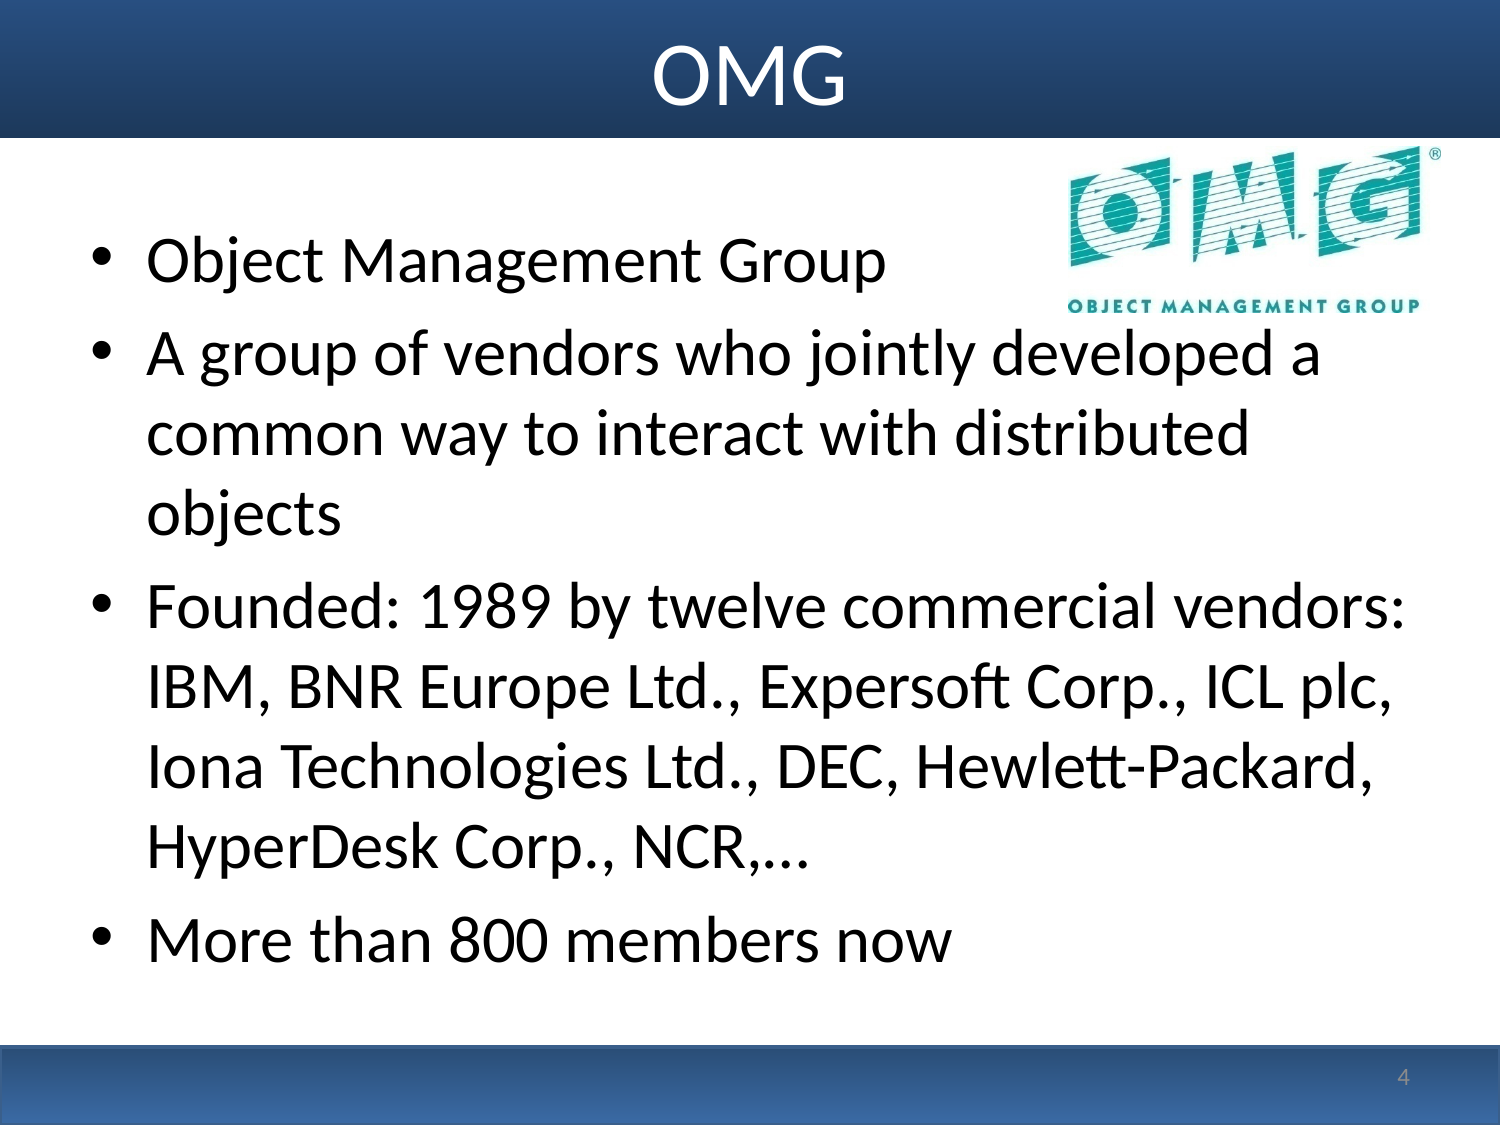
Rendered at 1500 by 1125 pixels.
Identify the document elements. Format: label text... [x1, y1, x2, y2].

slide_number 4 [1074, 1045, 1425, 1106]
list Object Management Group A group of vendors who jointly developed a common way to interact with distributed objects Founded: 1989 by twelve commercial vendors: IBM, BNR Europe Ltd., Expersoft Corp., ICL plc, Iona Technologies Ltd., DEC, Hewlett-Packard, HyperDesk Corp., NCR,… More than 800 members now [75, 208, 1425, 1005]
title OMG [0, 0, 1500, 138]
picture [1068, 145, 1441, 313]
